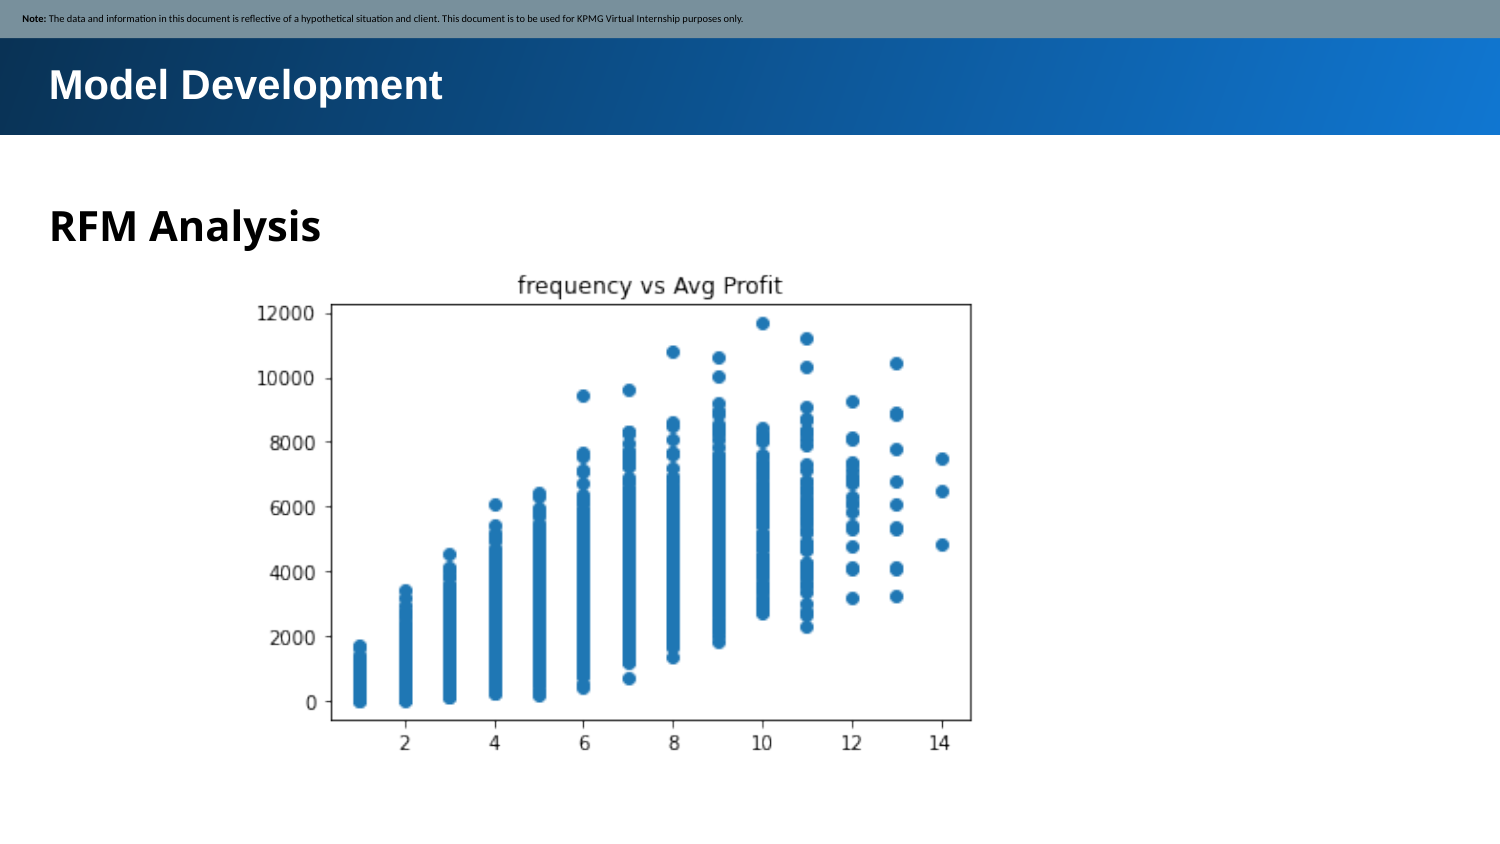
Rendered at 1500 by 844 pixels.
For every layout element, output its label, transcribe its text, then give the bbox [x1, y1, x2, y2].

text_box Model Development [33, 43, 1439, 124]
picture [243, 262, 984, 766]
text_box Note: The data and information in this document is reflective of a hypothetical situation and client. This document is to be used for KPMG Virtual Internship purposes only. [0, 0, 1500, 39]
text_box [0, 39, 1500, 135]
text_box RFM Analysis [33, 177, 1439, 266]
